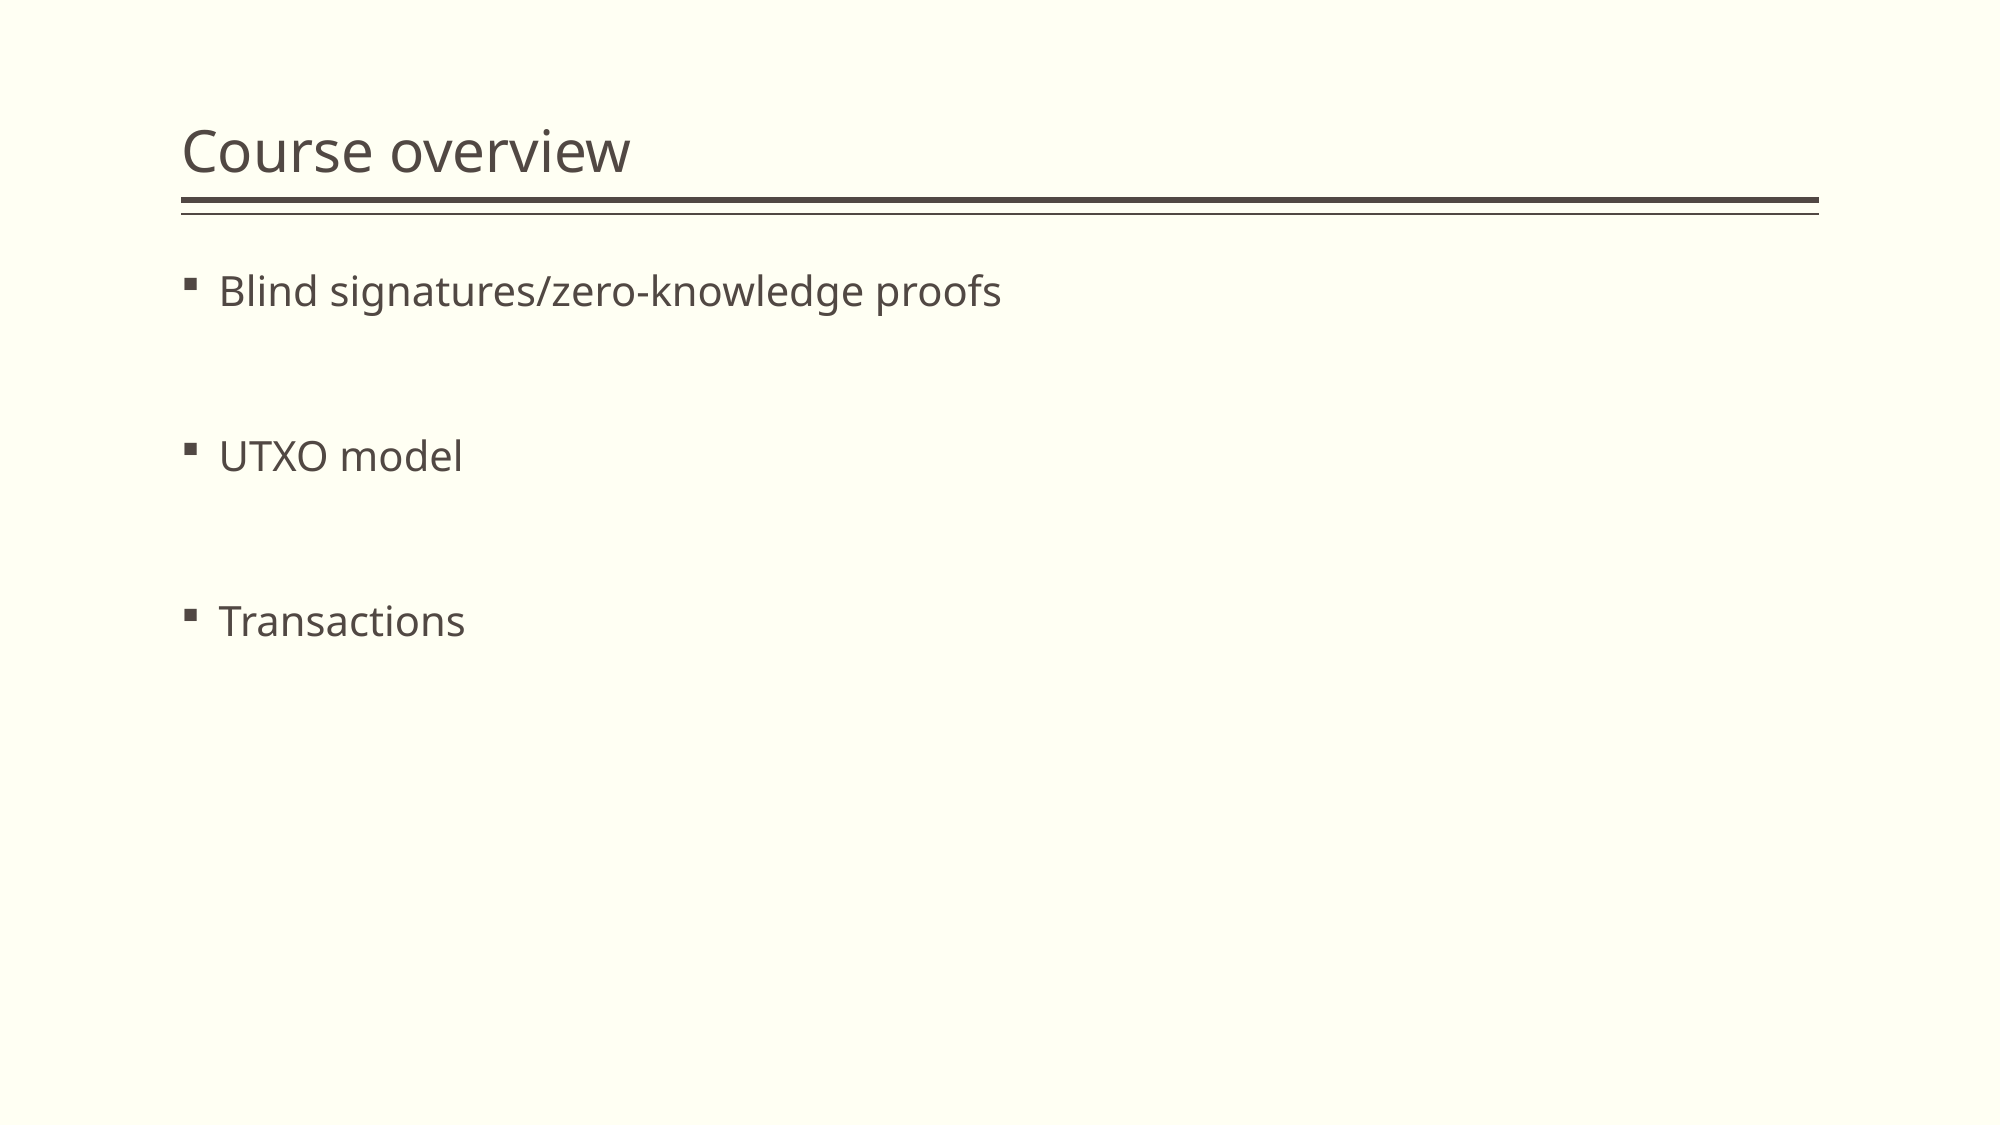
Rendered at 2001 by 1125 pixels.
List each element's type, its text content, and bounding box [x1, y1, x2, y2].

title Course overview [181, 12, 1819, 193]
list Blind signatures/zero-knowledge proofs UTXO model Transactions [181, 262, 1819, 1013]
